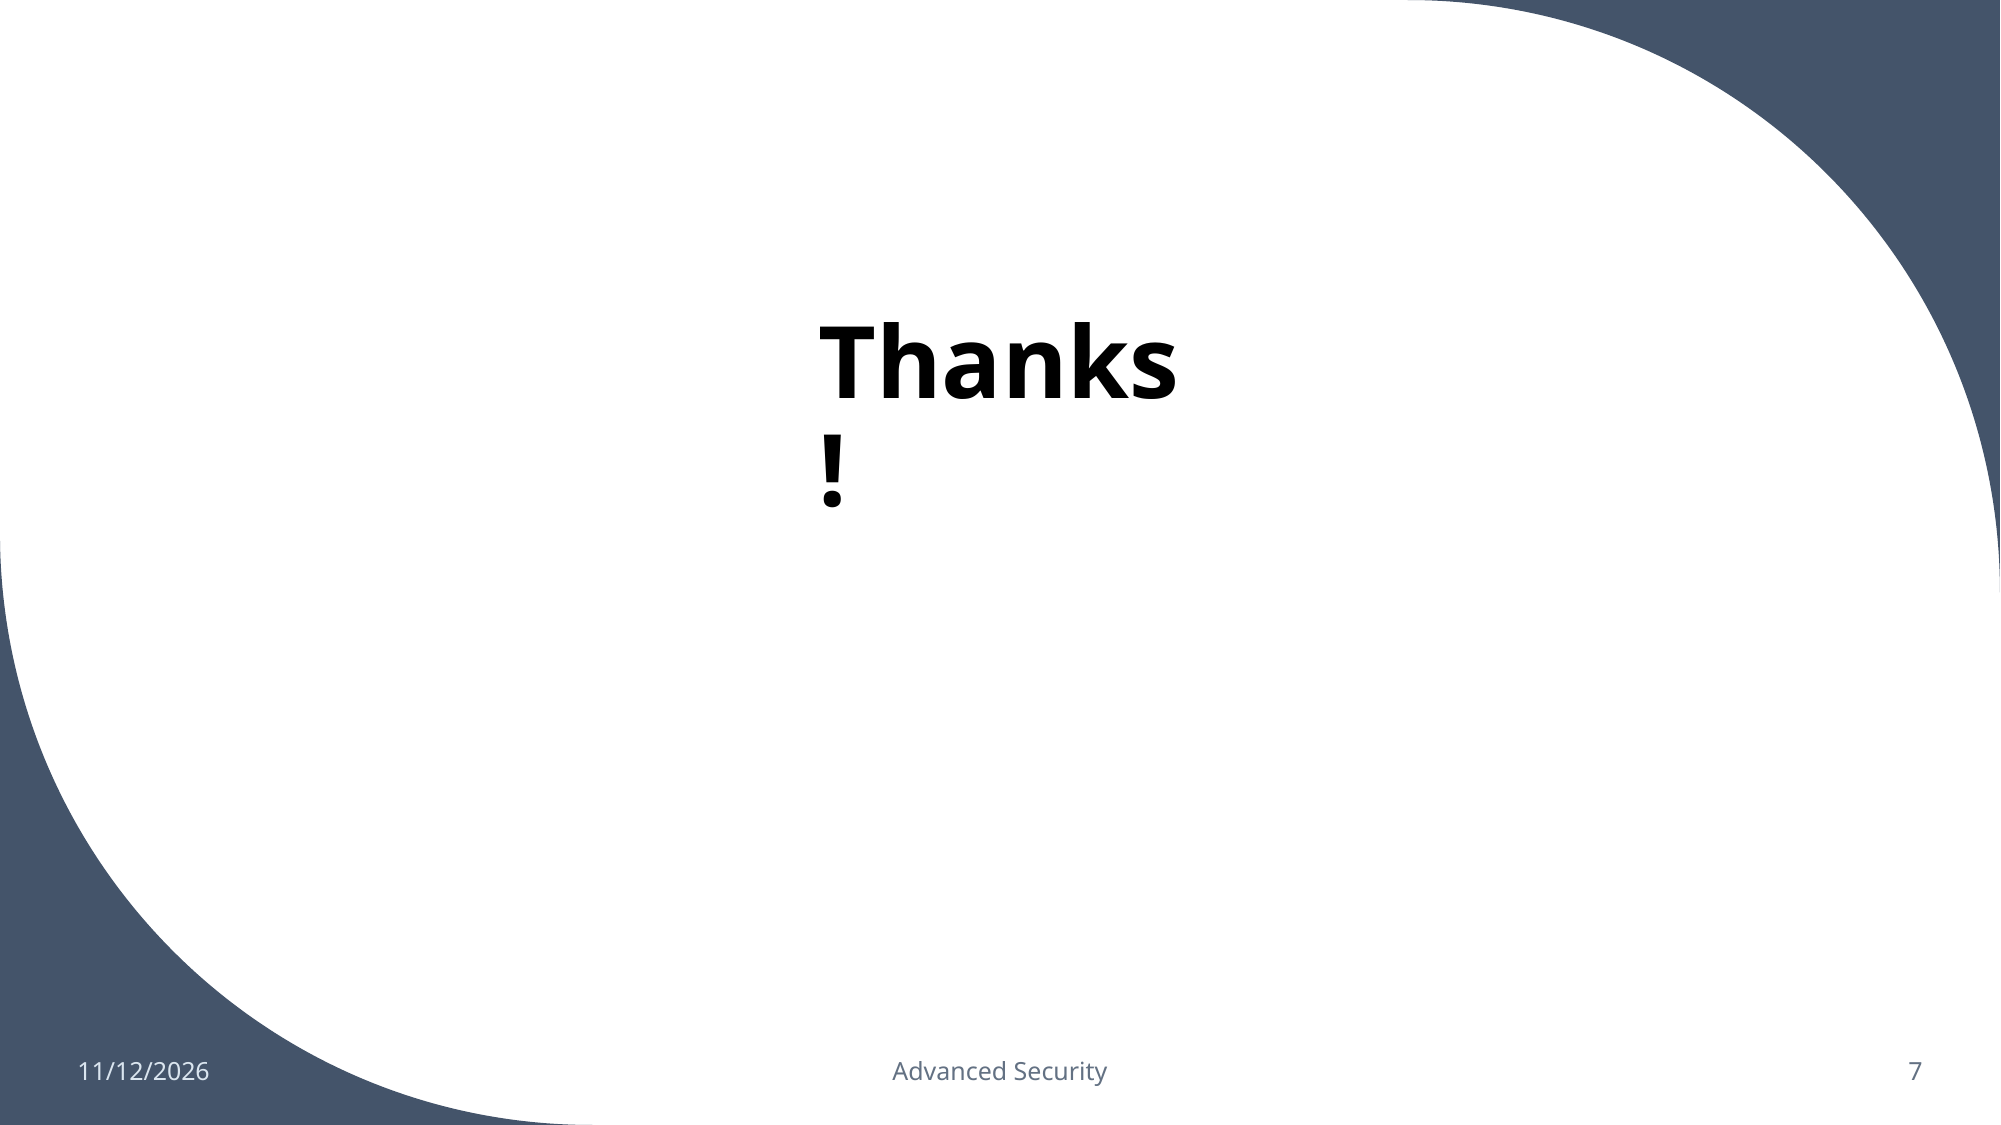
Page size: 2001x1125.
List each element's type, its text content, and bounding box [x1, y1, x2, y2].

footer Advanced Security [662, 1042, 1338, 1103]
title Thanks! [803, 317, 1197, 536]
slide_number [62, 1042, 342, 1103]
slide_number 7 [1665, 1042, 1938, 1103]
